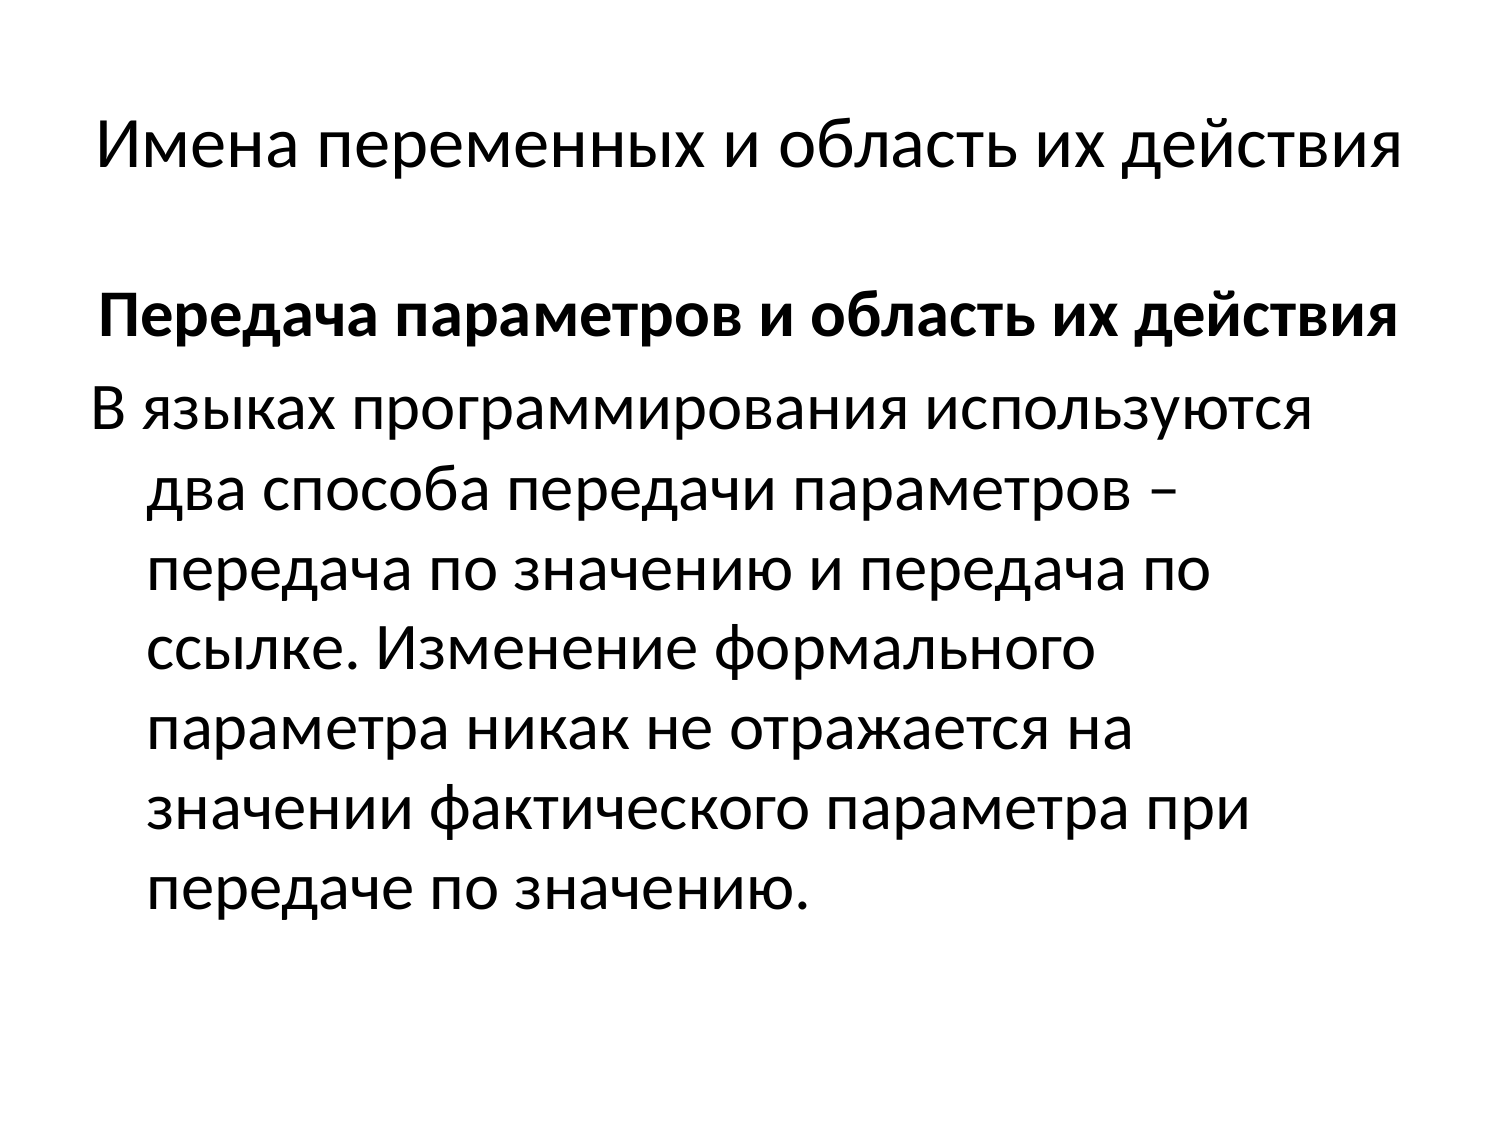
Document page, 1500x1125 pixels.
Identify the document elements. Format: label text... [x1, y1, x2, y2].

title Имена переменных и область их действия [75, 45, 1425, 233]
list Передача параметров и область их действия В языках программирования используются два способа передачи параметров – передача по значению и передача по ссылке. Изменение формального параметра никак не отражается на значении фактического параметра при передаче по значению. [75, 262, 1425, 1005]
